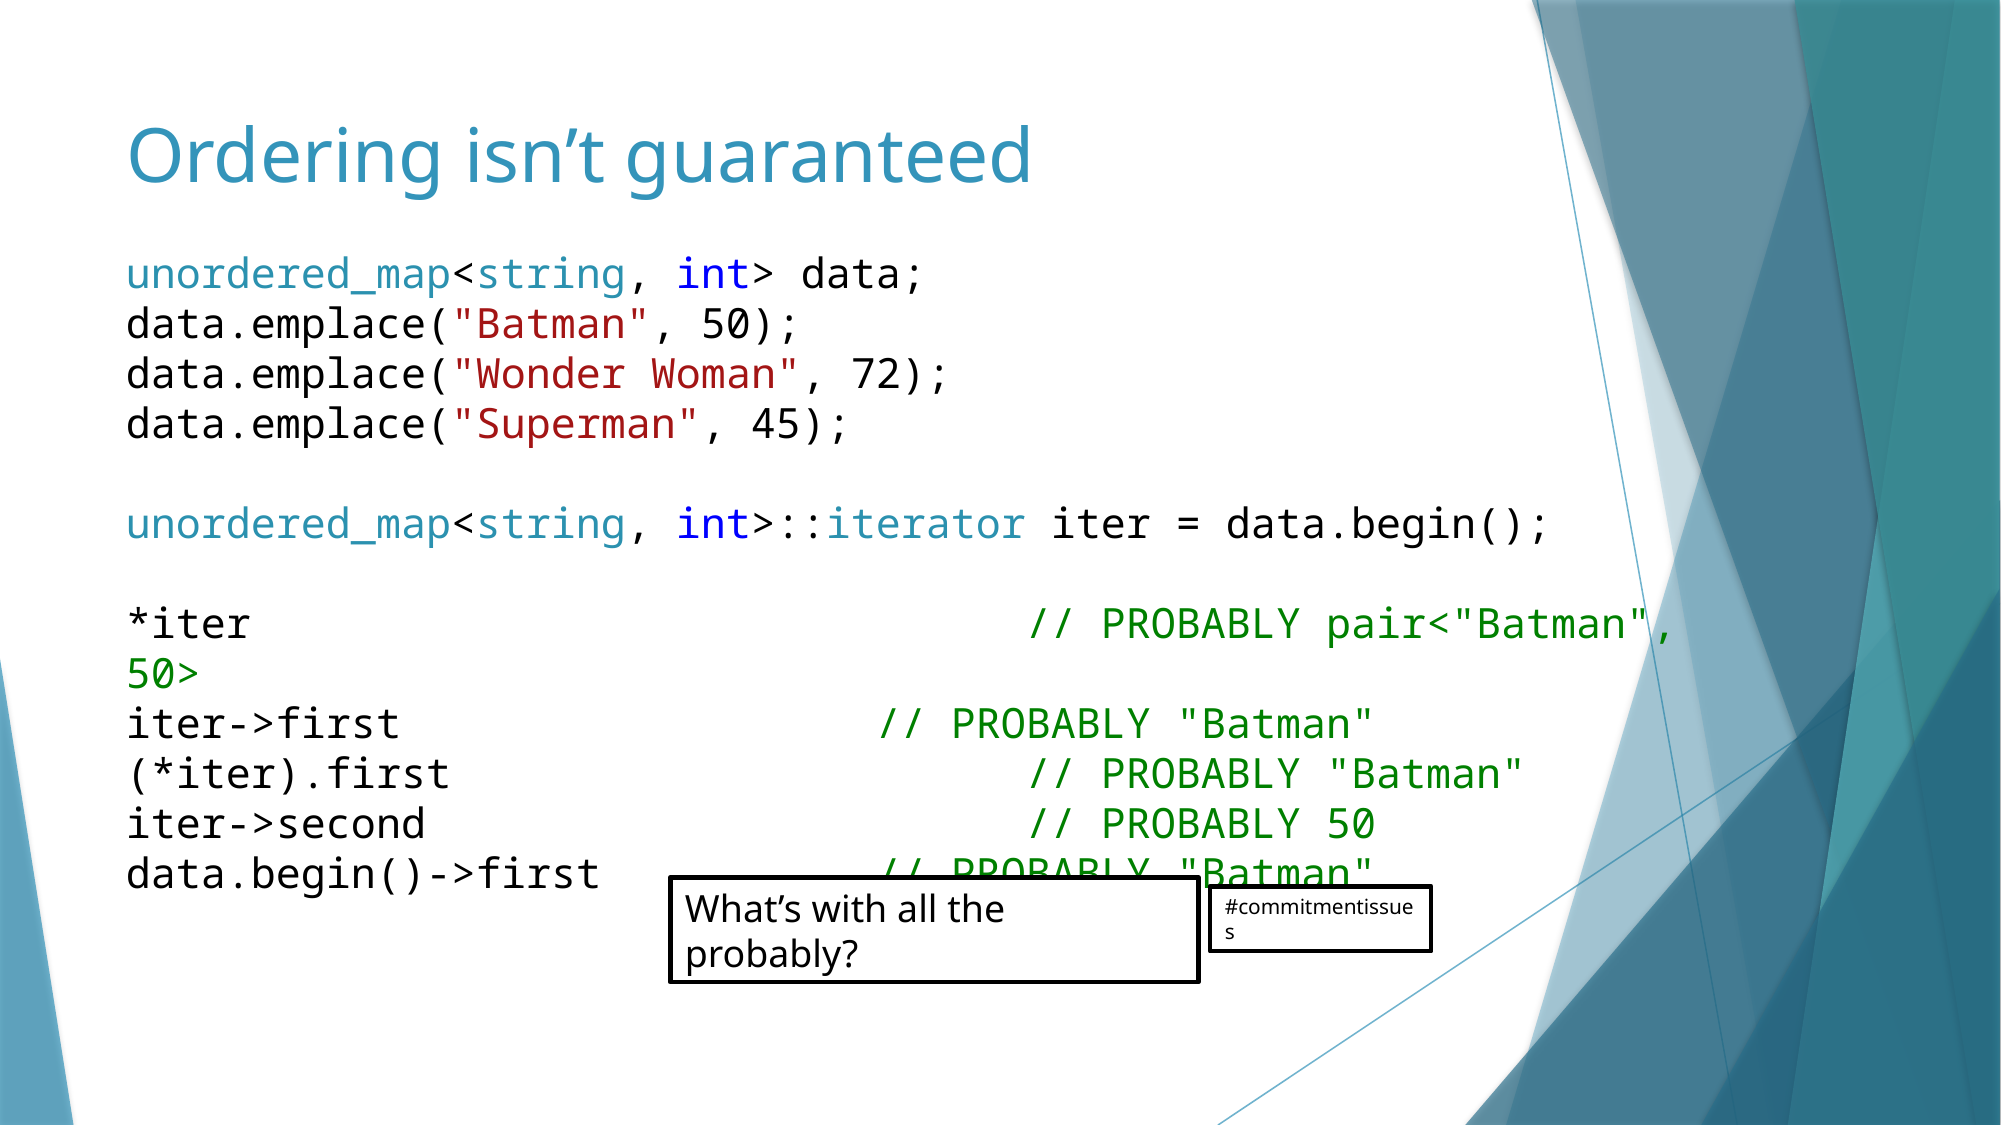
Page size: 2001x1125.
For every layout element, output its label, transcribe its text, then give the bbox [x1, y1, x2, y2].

title Ordering isn’t guaranteed [111, 99, 1522, 222]
text_box #commitmentissues [1210, 886, 1432, 952]
text_box unordered_map<string, int> data; data.emplace("Batman", 50); data.emplace("Wonder Woman", 72); data.emplace("Superman", 45); unordered_map<string, int>::iterator iter = data.begin(); *iter // PROBABLY pair<"Batman", 50> iter->first // PROBABLY "Batman" (*iter).first // PROBABLY "Batman" iter->second // PROBABLY 50 data.begin()->first // PROBABLY "Batman" [111, 239, 1727, 905]
text_box What’s with all the probably? [670, 877, 1199, 983]
